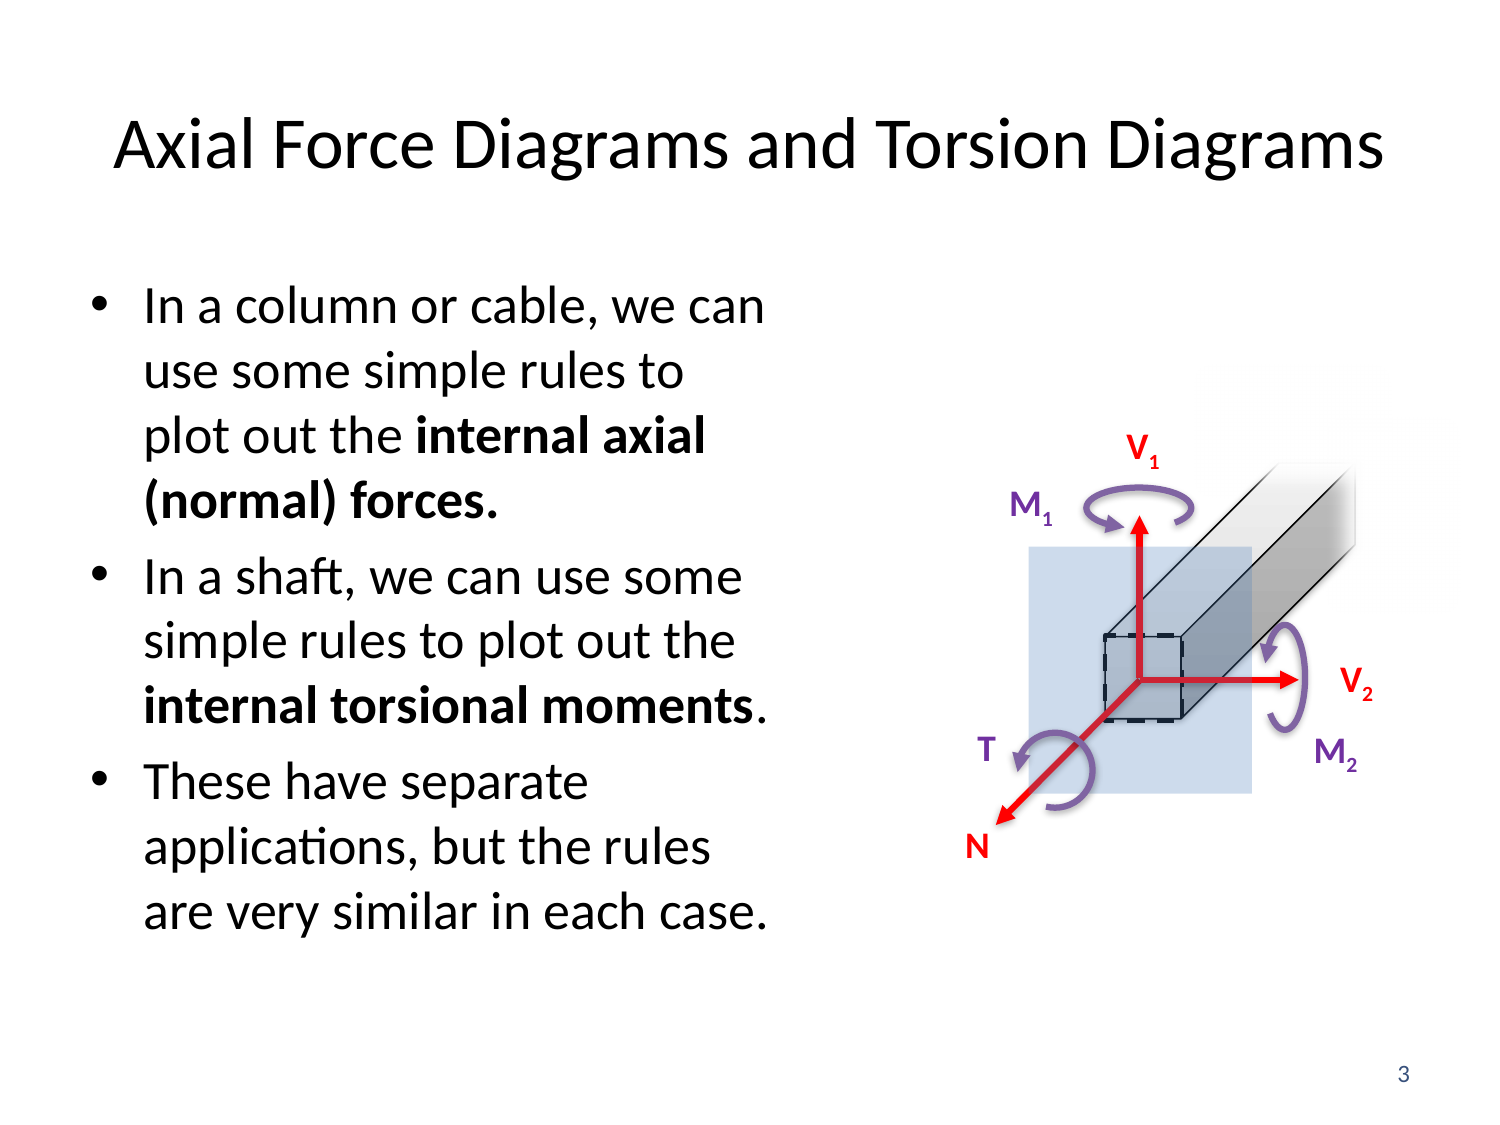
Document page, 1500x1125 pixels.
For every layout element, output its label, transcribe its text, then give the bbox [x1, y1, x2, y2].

list In a column or cable, we can use some simple rules to plot out the internal axial (normal) forces. In a shaft, we can use some simple rules to plot out the internal torsional moments. These have separate applications, but the rules are very similar in each case. [75, 262, 788, 1043]
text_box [949, 362, 1462, 875]
title Axial Force Diagrams and Torsion Diagrams [75, 45, 1425, 233]
slide_number 3 [1074, 1042, 1425, 1103]
